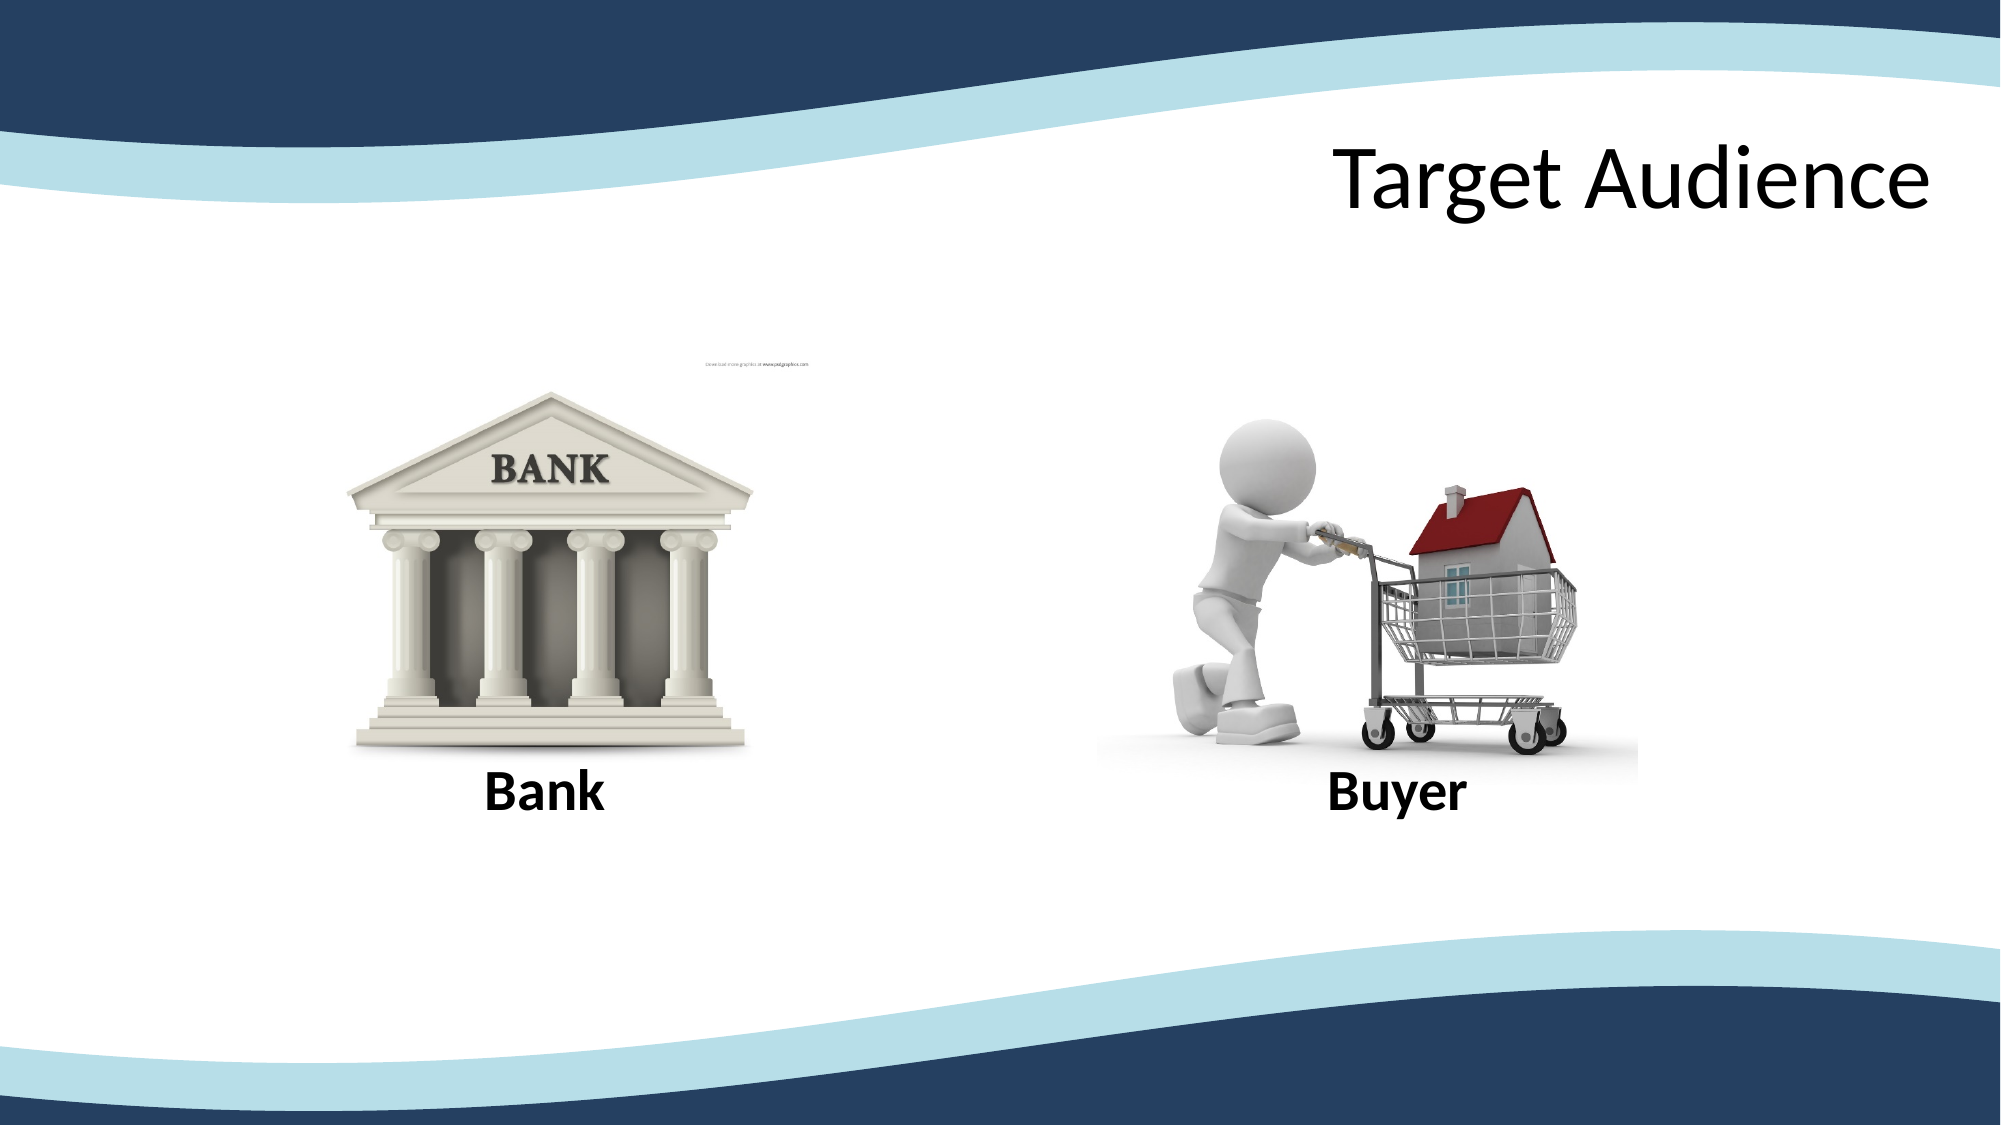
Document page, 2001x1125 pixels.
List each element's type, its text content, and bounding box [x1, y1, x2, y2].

text_box Buyer [1312, 794, 1484, 829]
text_box Bank [469, 795, 621, 829]
picture [1097, 379, 1638, 786]
picture [279, 361, 812, 788]
title Target Audience [1307, 78, 1960, 266]
